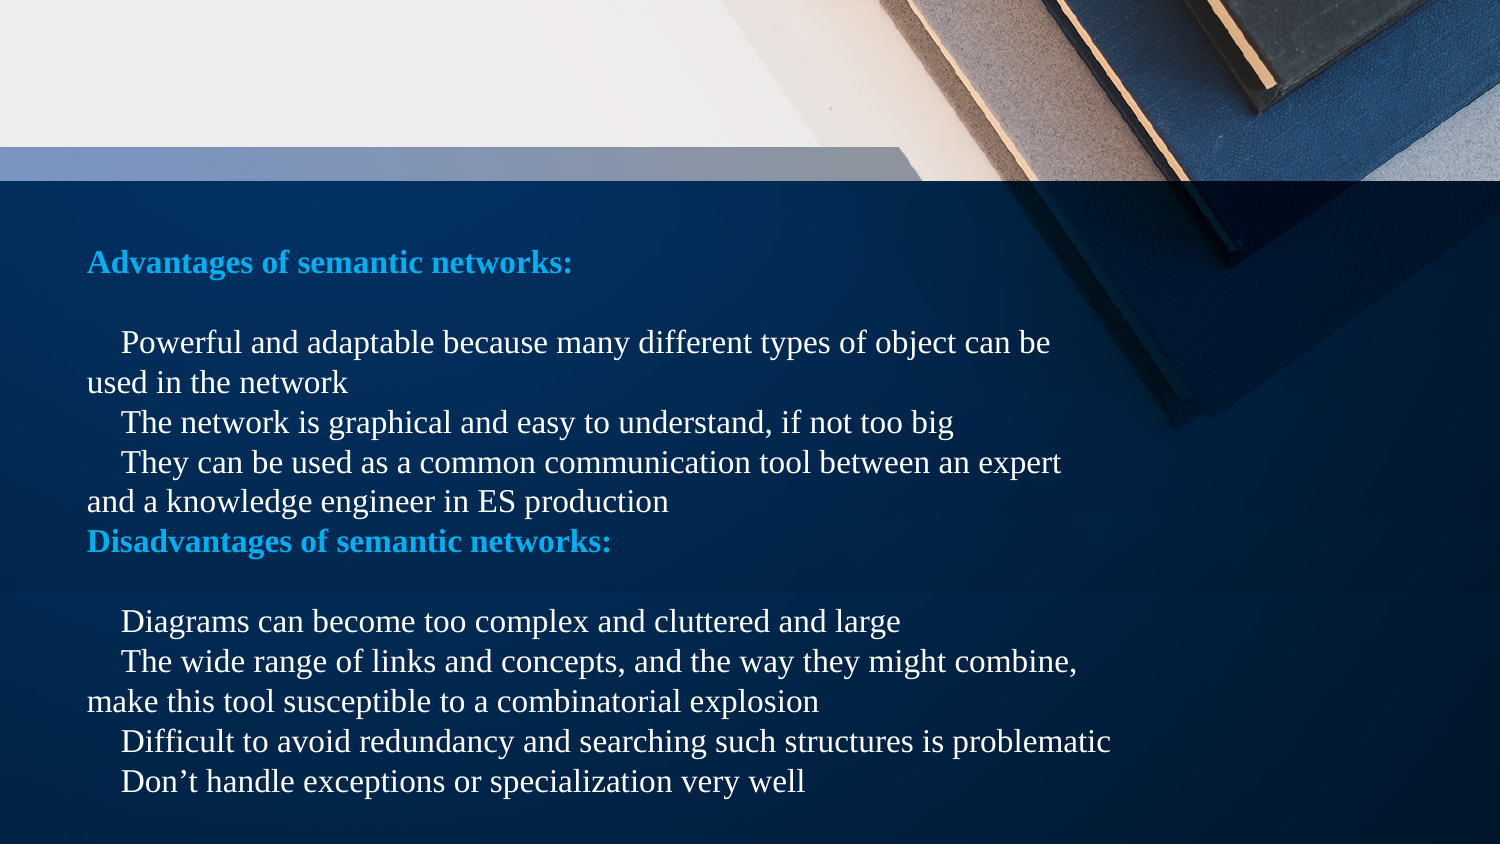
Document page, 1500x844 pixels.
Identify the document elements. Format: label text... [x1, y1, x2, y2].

text_box Advantages of semantic networks:  Powerful and adaptable because many different types of object can be used in the network  The network is graphical and easy to understand, if not too big  They can be used as a common communication tool between an expert and a knowledge engineer in ES production Disadvantages of semantic networks:  Diagrams can become too complex and cluttered and large  The wide range of links and concepts, and the way they might combine, make this tool susceptible to a combinatorial explosion  Difficult to avoid redundancy and searching such structures is problematic  Don’t handle exceptions or specialization very well [72, 232, 1500, 807]
picture [0, 0, 1500, 844]
